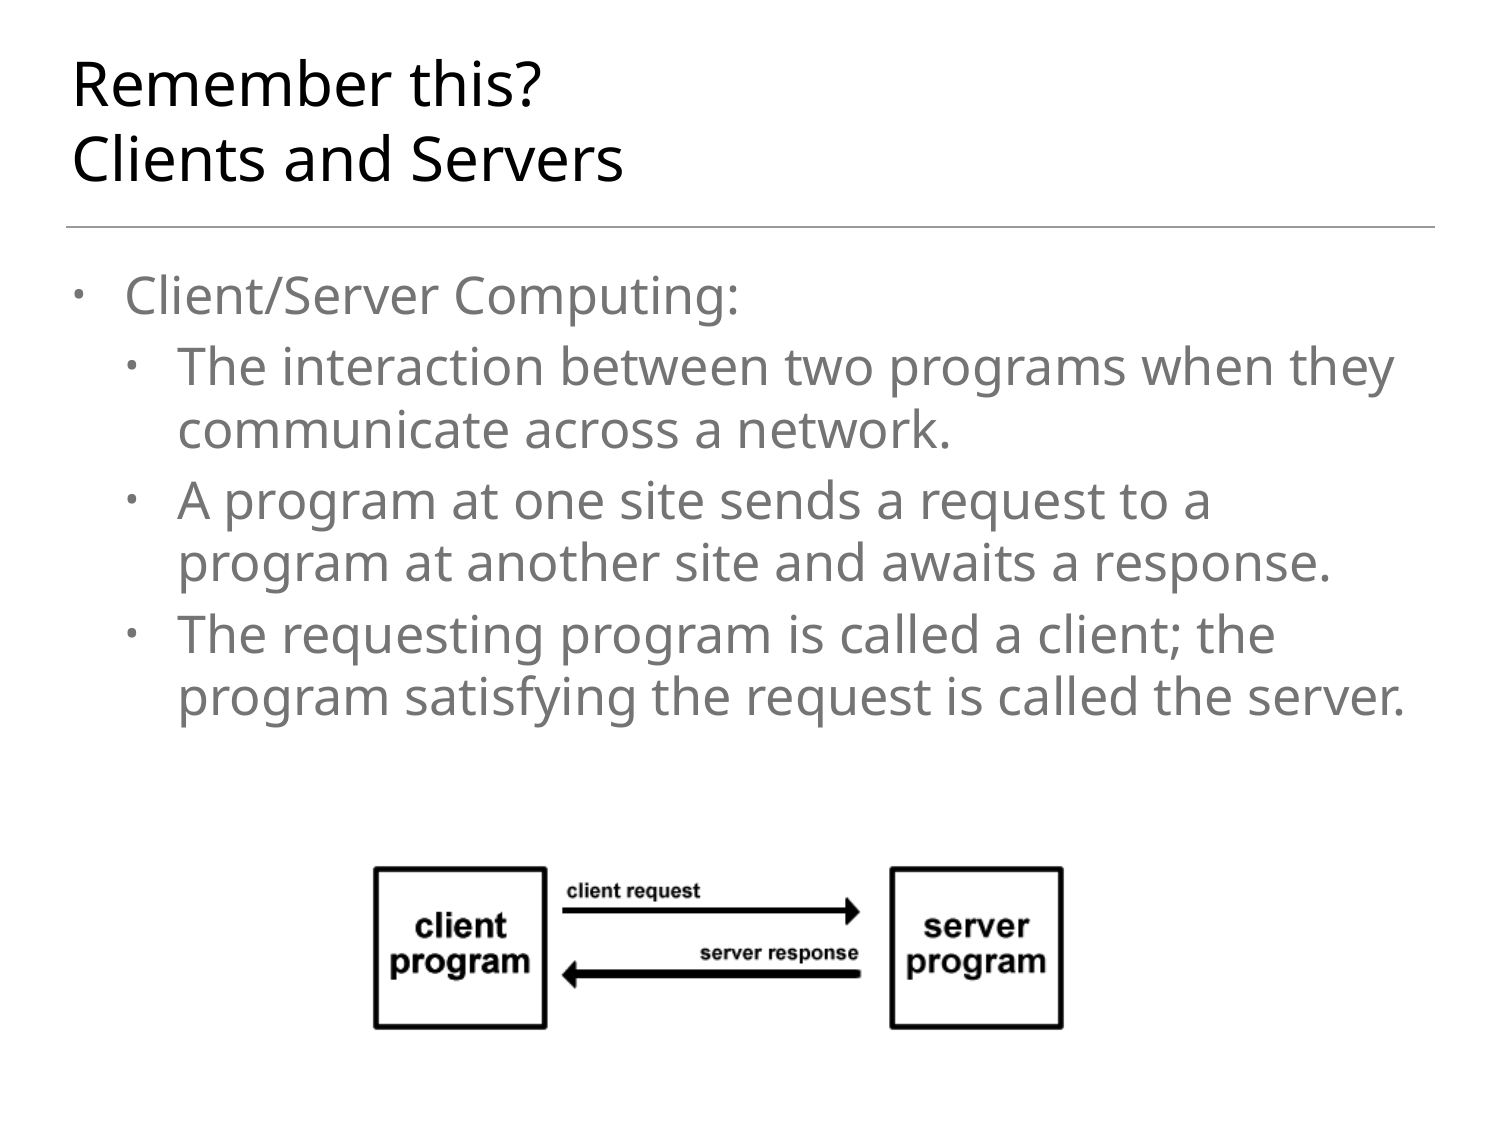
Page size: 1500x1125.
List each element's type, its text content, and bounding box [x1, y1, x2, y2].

picture [365, 862, 1067, 1033]
list Client/Server Computing: The interaction between two programs when they communicate across a network. A program at one site sends a request to a program at another site and awaits a response. The requesting program is called a client; the program satisfying the request is called the server. [65, 255, 1435, 1026]
title Remember this? Clients and Servers [65, 37, 1435, 200]
